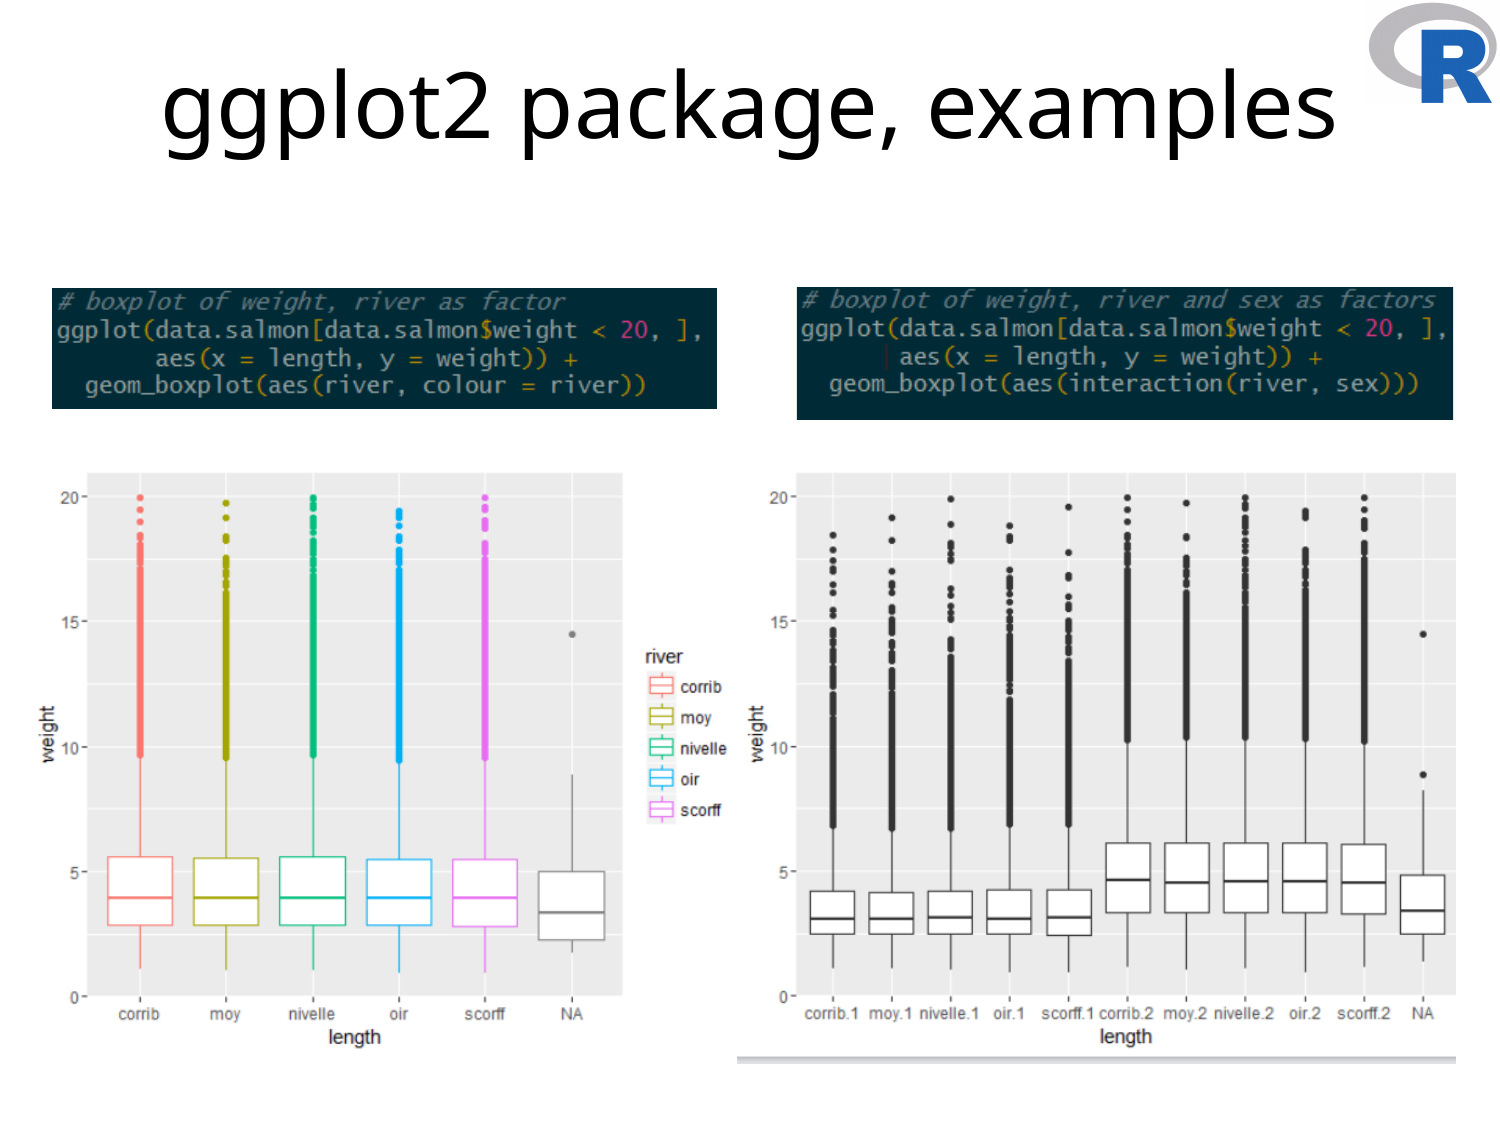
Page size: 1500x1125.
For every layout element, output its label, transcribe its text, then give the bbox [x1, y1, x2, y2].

picture [1342, 289, 1356, 308]
picture [127, 297, 142, 314]
picture [313, 319, 322, 341]
picture [1310, 321, 1322, 336]
picture [566, 381, 572, 393]
picture [227, 326, 238, 338]
picture [677, 319, 685, 341]
picture [144, 319, 154, 341]
picture [156, 354, 169, 366]
picture [148, 291, 156, 309]
picture [1071, 346, 1095, 364]
picture [829, 379, 885, 396]
picture [185, 323, 196, 338]
picture [902, 296, 916, 308]
picture [185, 381, 211, 397]
picture [1183, 379, 1190, 391]
picture [919, 293, 930, 308]
picture [283, 354, 308, 366]
picture [1126, 352, 1139, 369]
picture [1140, 381, 1153, 391]
picture [453, 297, 465, 309]
picture [1083, 379, 1095, 391]
picture [200, 297, 214, 309]
picture [1309, 352, 1322, 364]
picture [1354, 296, 1366, 308]
picture [467, 354, 474, 366]
picture [522, 348, 532, 369]
picture [1422, 318, 1430, 339]
picture [313, 374, 323, 396]
picture [803, 291, 819, 308]
picture [1280, 346, 1291, 368]
picture [270, 326, 308, 338]
picture [592, 381, 605, 393]
picture [440, 297, 452, 309]
picture [29, 471, 734, 1050]
picture [1385, 293, 1395, 308]
picture [374, 297, 380, 309]
picture [929, 321, 941, 336]
picture [1014, 324, 1052, 336]
picture [1366, 319, 1392, 336]
picture [1281, 318, 1306, 341]
picture [383, 381, 394, 393]
picture [958, 373, 966, 391]
picture [1060, 293, 1071, 308]
title ggplot2 package, examples [103, 0, 1397, 218]
picture [1013, 379, 1026, 391]
picture [1196, 379, 1222, 391]
picture [480, 348, 505, 371]
picture [801, 324, 842, 341]
picture [971, 324, 982, 336]
picture [831, 289, 859, 308]
picture [175, 294, 185, 309]
picture [129, 323, 140, 338]
picture [510, 297, 523, 309]
picture [1027, 352, 1052, 364]
picture [201, 348, 211, 369]
picture [158, 297, 172, 309]
picture [257, 319, 264, 338]
picture [1268, 324, 1275, 336]
picture [1240, 296, 1252, 308]
picture [986, 376, 997, 391]
picture [945, 346, 955, 368]
picture [1296, 379, 1307, 391]
picture [215, 374, 222, 393]
picture [858, 324, 871, 336]
picture [893, 289, 900, 308]
picture [536, 319, 562, 342]
picture [1268, 379, 1279, 391]
picture [242, 297, 270, 309]
picture [341, 381, 347, 393]
picture [1142, 296, 1155, 308]
picture [1157, 296, 1170, 308]
picture [493, 326, 521, 338]
picture [57, 326, 98, 342]
picture [325, 319, 352, 338]
picture [1014, 346, 1022, 364]
picture [1112, 324, 1124, 336]
picture [1183, 324, 1222, 336]
picture [1182, 352, 1209, 364]
picture [1281, 379, 1293, 391]
picture [1224, 346, 1250, 369]
picture [1154, 324, 1167, 336]
picture [1351, 379, 1378, 391]
picture [114, 326, 127, 338]
picture [971, 379, 983, 391]
picture [356, 297, 369, 309]
picture [958, 352, 969, 364]
picture [608, 381, 619, 393]
picture [85, 381, 126, 397]
picture [592, 326, 605, 338]
picture [170, 354, 195, 366]
picture [1130, 296, 1138, 308]
picture [439, 326, 477, 338]
picture [985, 324, 997, 336]
picture [1001, 373, 1011, 394]
picture [635, 321, 648, 338]
picture [257, 374, 267, 396]
picture [1379, 373, 1389, 394]
picture [1297, 296, 1309, 308]
picture [1154, 379, 1166, 391]
picture [1099, 321, 1110, 336]
picture [553, 297, 566, 309]
picture [1212, 352, 1218, 364]
picture [410, 326, 422, 338]
picture [944, 296, 958, 308]
picture [1423, 296, 1435, 308]
picture [1338, 379, 1348, 391]
picture [1019, 296, 1025, 308]
picture [1100, 296, 1113, 308]
picture [367, 326, 380, 338]
picture [942, 324, 955, 336]
picture [412, 297, 425, 309]
picture [579, 381, 591, 393]
picture [198, 326, 211, 338]
picture [1255, 296, 1268, 308]
picture [484, 291, 499, 309]
picture [367, 381, 380, 393]
picture [116, 297, 129, 309]
picture [385, 298, 397, 309]
picture [900, 373, 927, 391]
picture [242, 378, 253, 393]
picture [901, 352, 913, 364]
picture [1337, 324, 1350, 336]
picture [509, 351, 521, 366]
picture [1212, 289, 1228, 308]
picture [316, 294, 326, 309]
picture [914, 352, 939, 364]
picture [495, 381, 506, 393]
picture [1254, 349, 1265, 364]
picture [1127, 379, 1138, 391]
picture [873, 321, 885, 336]
picture [1069, 318, 1096, 336]
picture [846, 318, 853, 336]
picture [326, 348, 350, 366]
picture [59, 293, 74, 309]
picture [354, 381, 366, 393]
picture [1254, 379, 1261, 391]
picture [1393, 373, 1403, 394]
picture [987, 296, 1014, 308]
picture [1169, 376, 1181, 391]
picture [620, 374, 630, 396]
picture [1058, 318, 1066, 339]
picture [1227, 373, 1237, 394]
picture [397, 297, 411, 309]
picture [423, 381, 436, 393]
picture [381, 354, 395, 371]
picture [566, 323, 577, 338]
picture [1055, 352, 1068, 369]
picture [275, 297, 281, 309]
picture [1266, 346, 1276, 368]
picture [1268, 296, 1282, 308]
picture [270, 348, 278, 366]
picture [737, 471, 1456, 1064]
picture [527, 294, 537, 309]
picture [213, 354, 225, 366]
picture [396, 326, 407, 338]
picture [634, 374, 644, 396]
picture [426, 319, 433, 338]
picture [961, 289, 975, 307]
picture [102, 319, 109, 338]
picture [1310, 296, 1322, 308]
picture [269, 381, 281, 393]
picture [438, 381, 450, 393]
picture [1240, 379, 1251, 391]
picture [888, 318, 899, 339]
picture [311, 354, 324, 371]
picture [1028, 289, 1055, 312]
picture [1001, 318, 1008, 336]
picture [536, 348, 546, 369]
picture [929, 379, 955, 396]
picture [354, 323, 365, 338]
picture [1170, 318, 1178, 336]
picture [622, 321, 632, 338]
picture [1411, 296, 1424, 308]
picture [326, 381, 337, 393]
picture [1027, 379, 1052, 391]
picture [1225, 318, 1265, 338]
picture [1118, 296, 1124, 307]
picture [454, 374, 461, 393]
picture [466, 381, 491, 393]
picture [217, 291, 231, 309]
picture [156, 319, 183, 338]
picture [226, 381, 239, 393]
picture [1112, 379, 1124, 391]
picture [1407, 373, 1417, 394]
picture [900, 318, 927, 336]
picture [1365, 0, 1500, 107]
picture [1071, 379, 1077, 391]
picture [437, 354, 464, 366]
picture [1395, 296, 1409, 308]
picture [129, 374, 183, 394]
picture [552, 381, 563, 393]
picture [241, 326, 253, 338]
picture [283, 381, 308, 393]
picture [538, 297, 552, 309]
picture [1140, 324, 1151, 336]
picture [564, 354, 577, 366]
picture [1058, 373, 1068, 394]
picture [481, 319, 491, 339]
picture [524, 326, 530, 338]
picture [1099, 376, 1110, 391]
picture [496, 297, 508, 309]
picture [284, 291, 311, 314]
picture [1368, 296, 1380, 308]
picture [87, 291, 115, 309]
picture [1185, 296, 1211, 308]
picture [859, 296, 886, 312]
